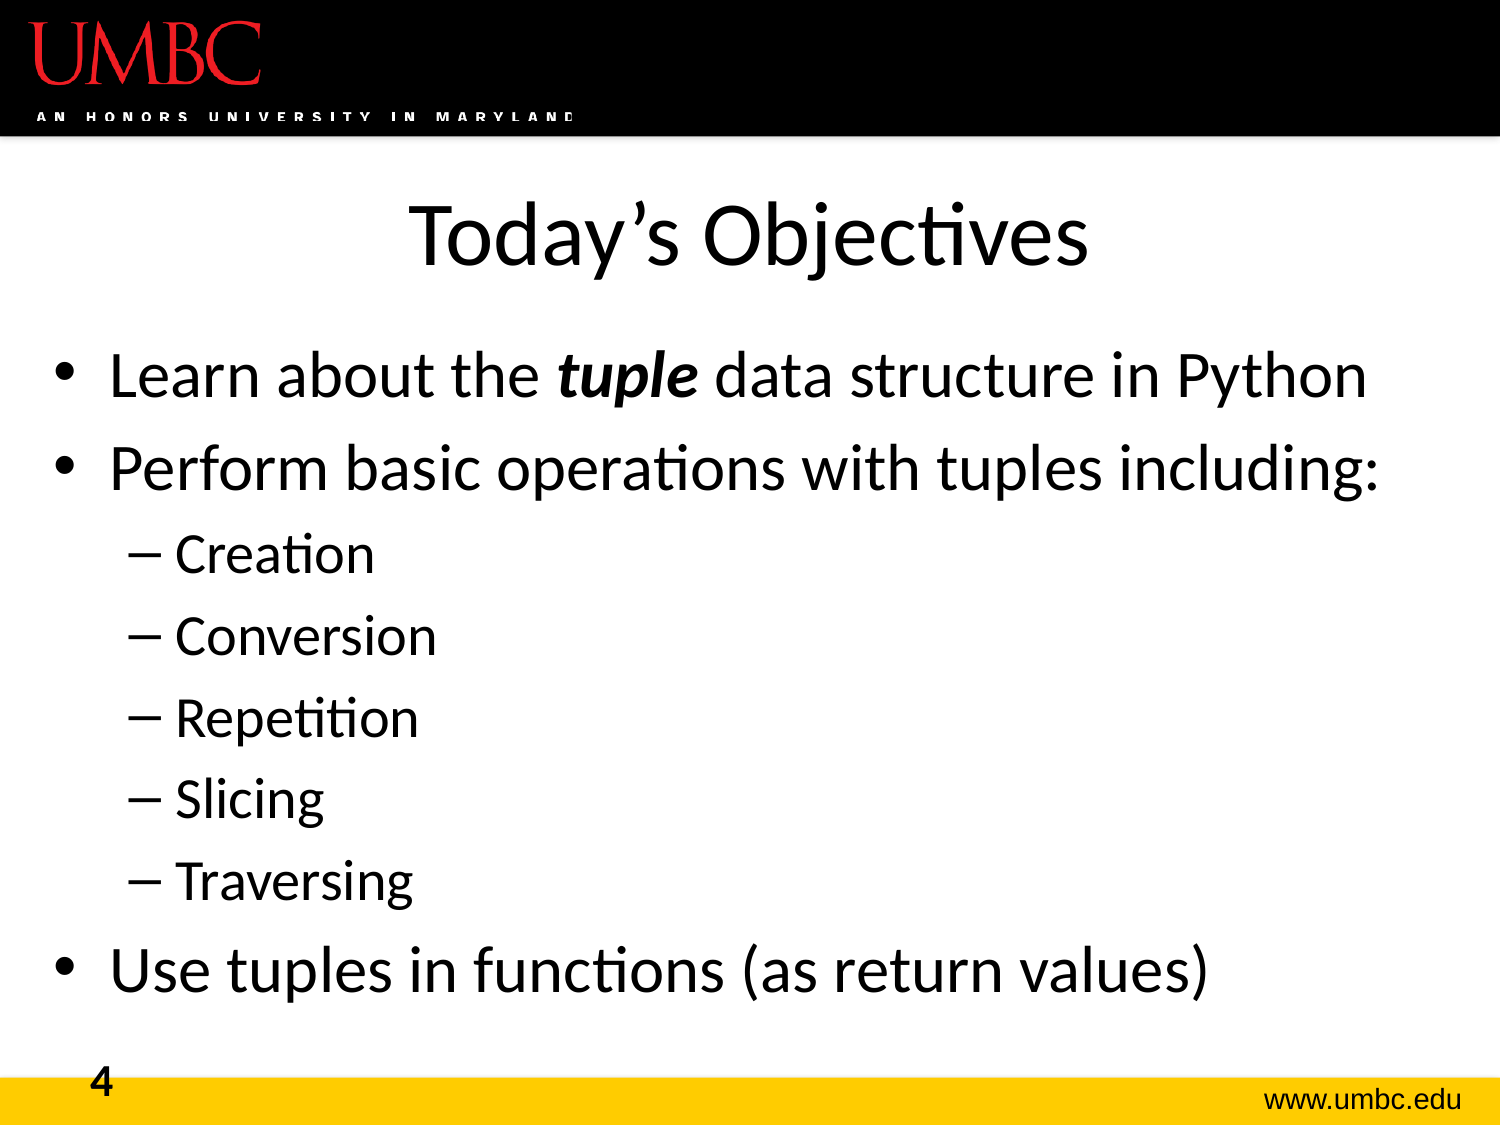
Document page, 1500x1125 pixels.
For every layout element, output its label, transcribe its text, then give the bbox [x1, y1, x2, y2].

title Today’s Objectives [75, 135, 1425, 323]
slide_number 4 [75, 1042, 425, 1103]
list Learn about the tuple data structure in Python Perform basic operations with tuples including: Creation Conversion Repetition Slicing Traversing Use tuples in functions (as return values) [38, 323, 1473, 1005]
